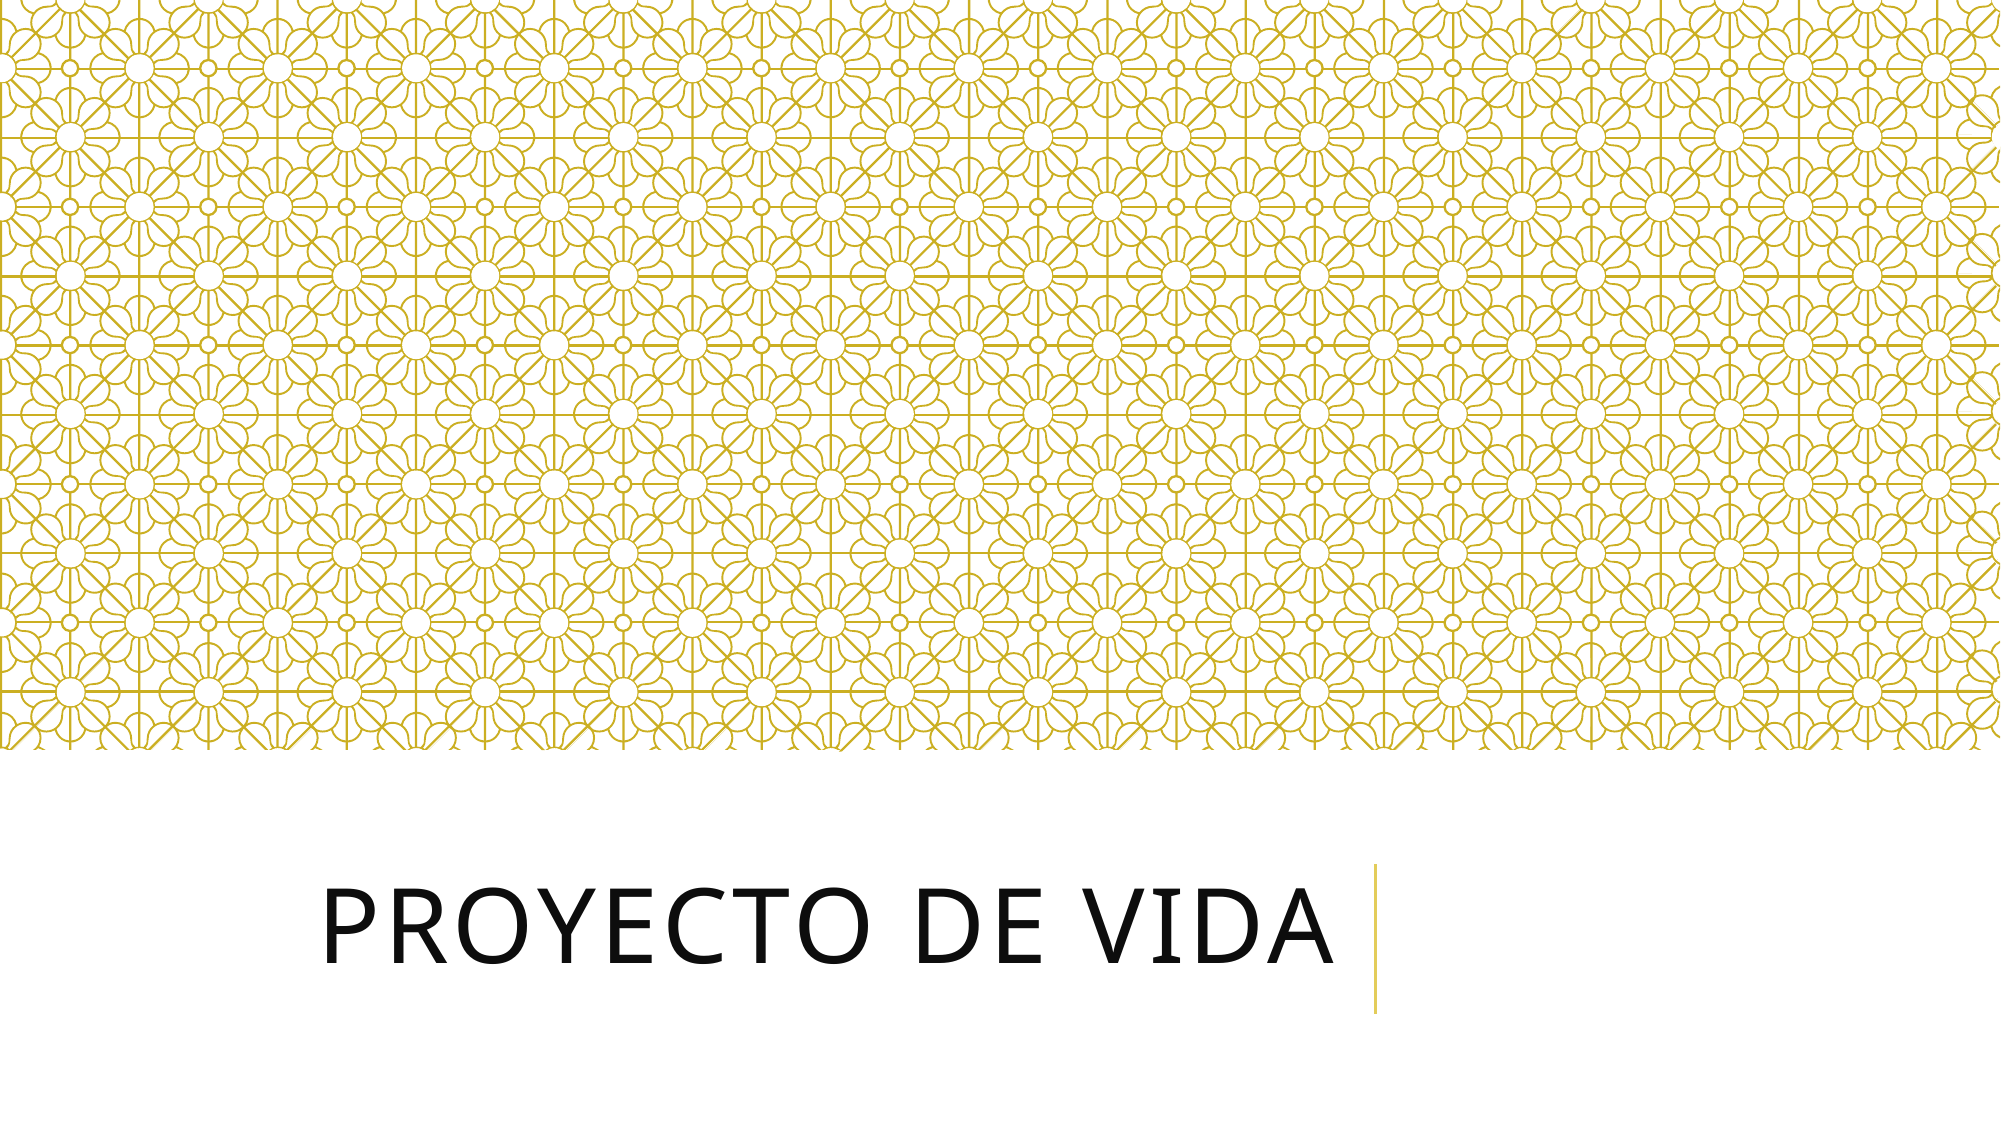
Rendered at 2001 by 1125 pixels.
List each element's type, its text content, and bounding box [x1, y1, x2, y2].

title Proyecto de vida [75, 813, 1350, 1054]
